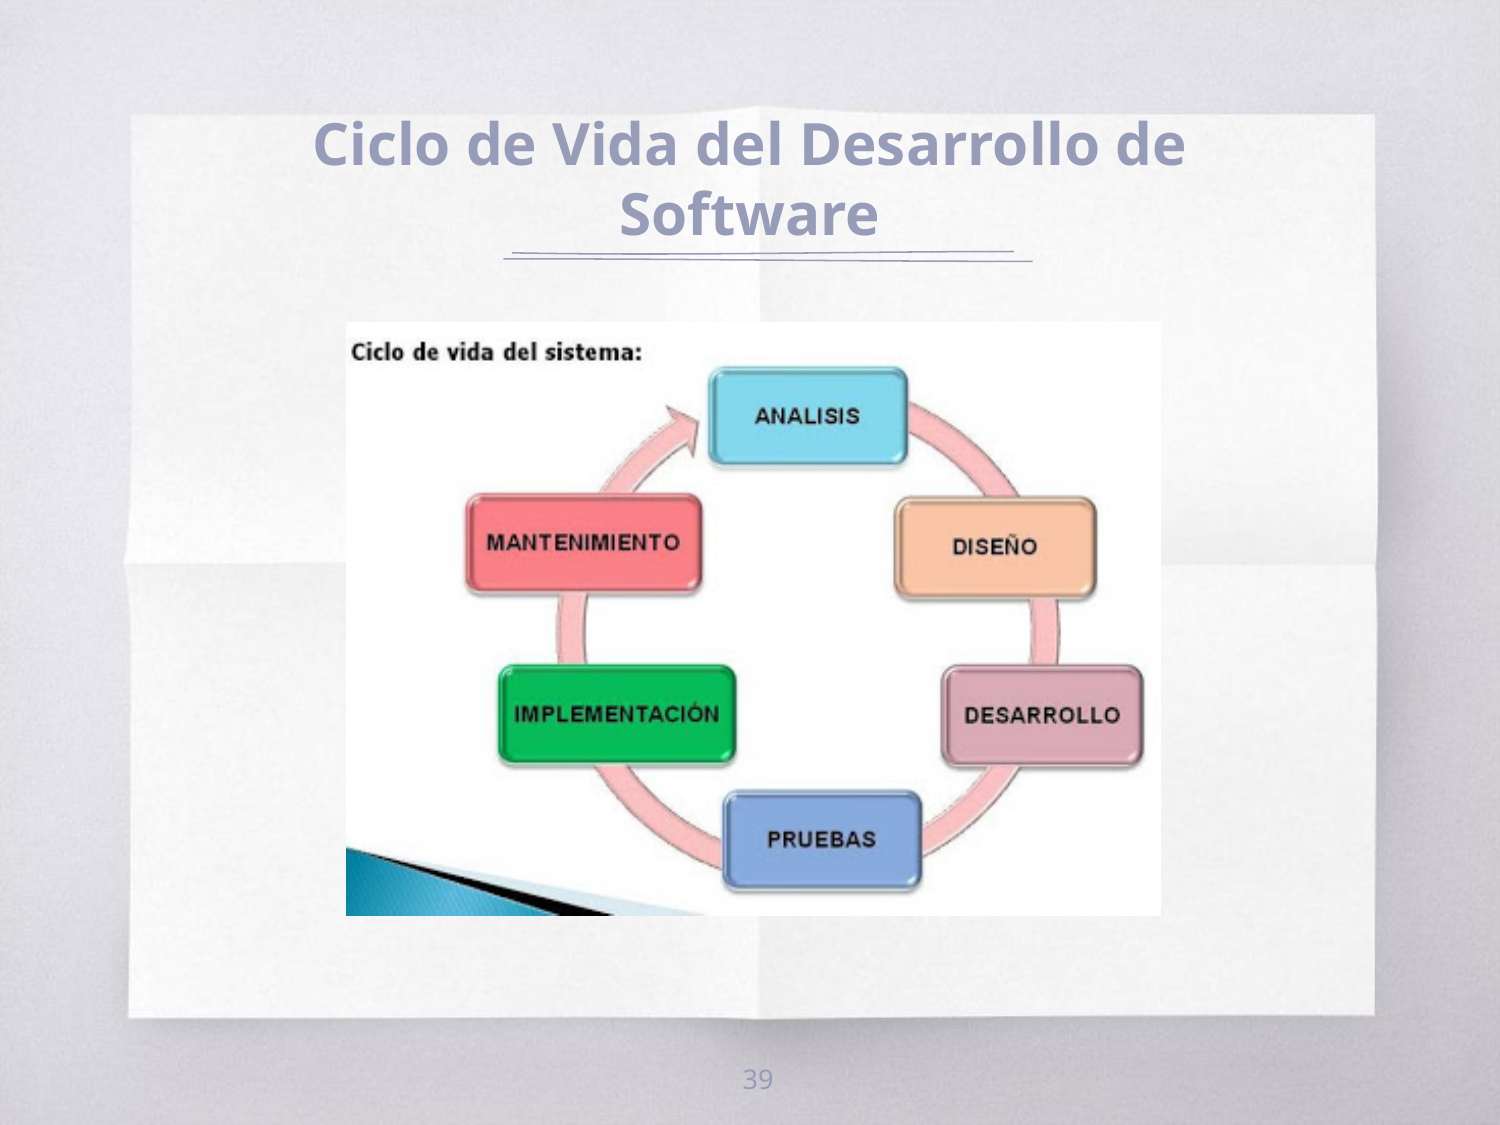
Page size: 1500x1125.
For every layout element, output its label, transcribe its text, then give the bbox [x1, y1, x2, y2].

picture [0, 0, 1500, 1125]
slide_number 39 [713, 1047, 804, 1113]
title Ciclo de Vida del Desarrollo de Software [168, 113, 1332, 263]
